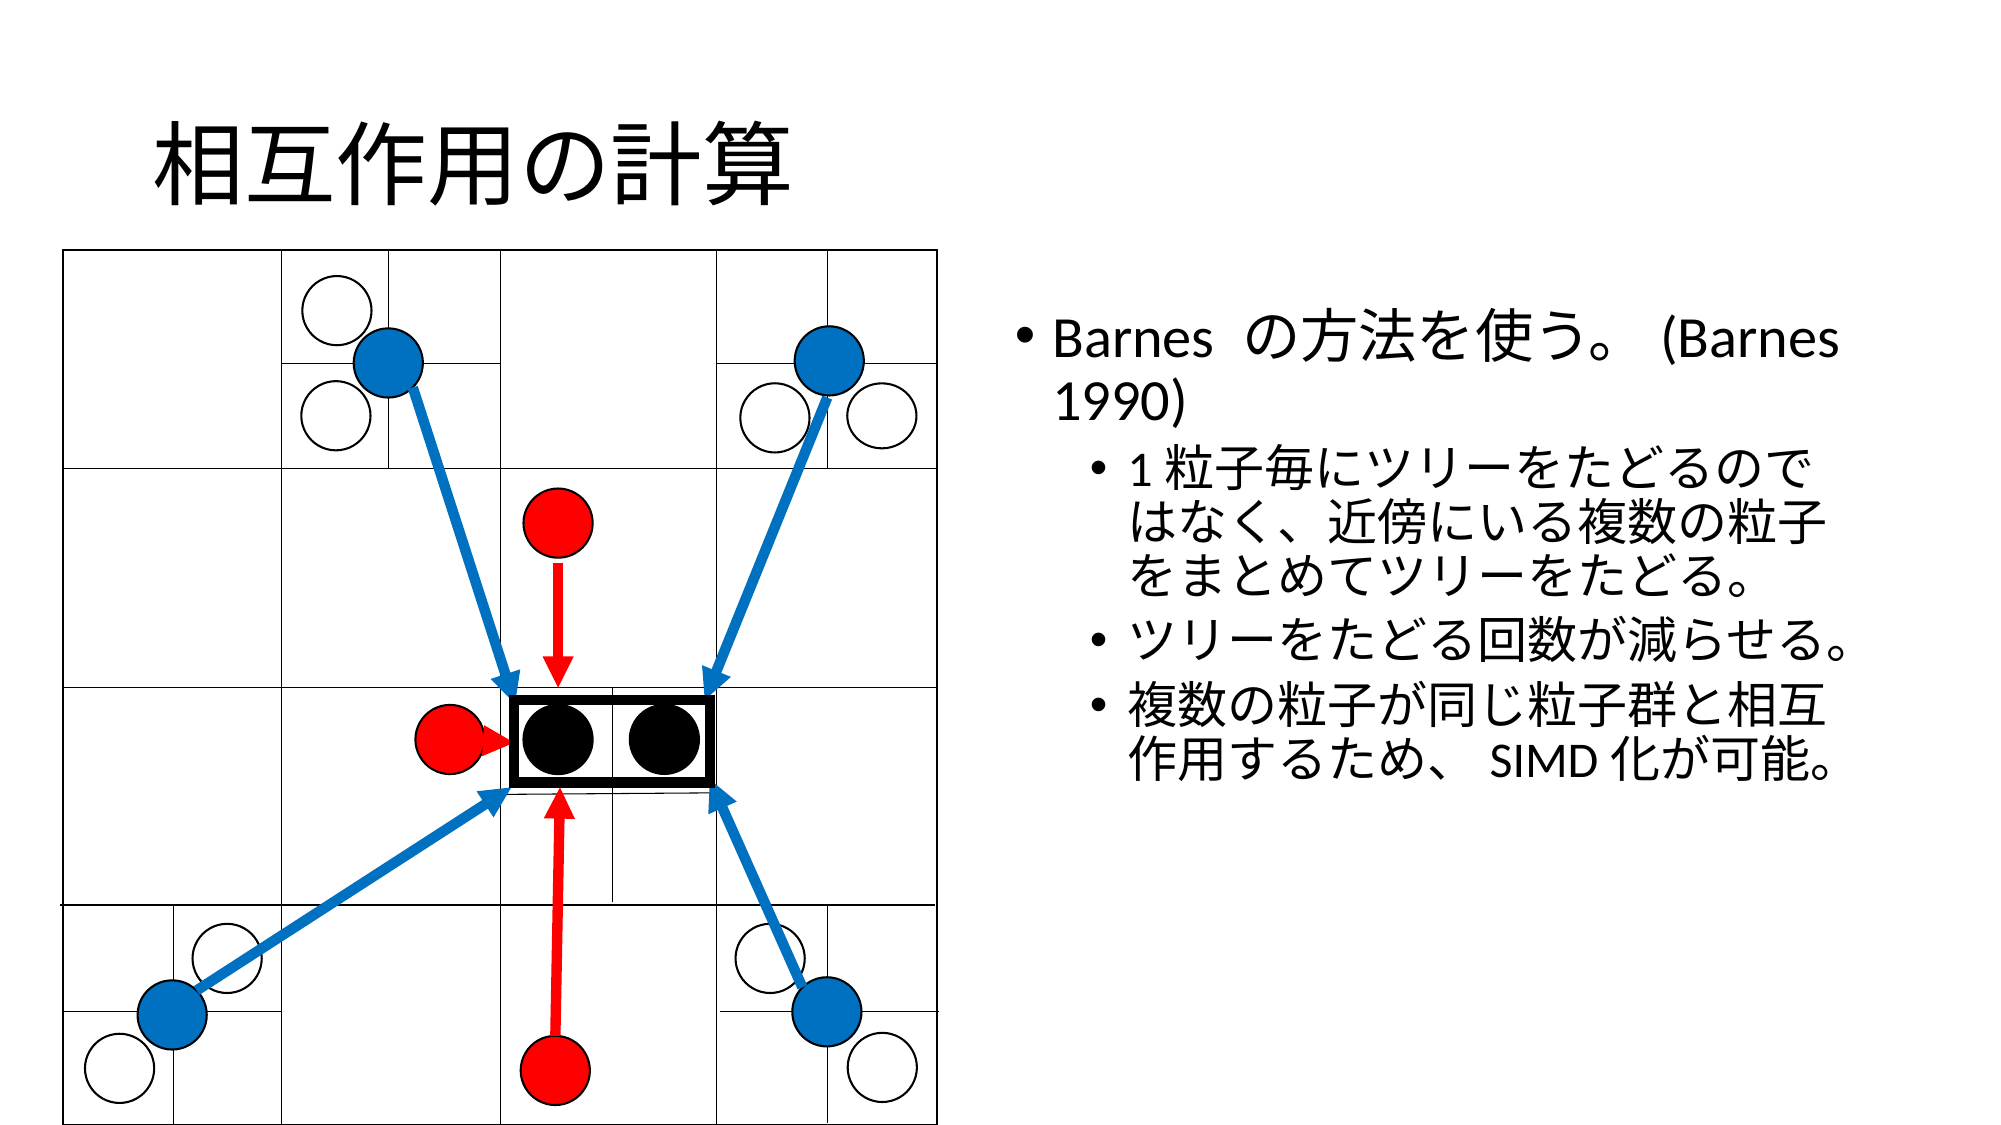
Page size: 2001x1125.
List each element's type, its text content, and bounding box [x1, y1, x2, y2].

title 相互作用の計算 [137, 59, 1863, 278]
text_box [60, 250, 939, 1125]
list Barnes の方法を使う。(Barnes 1990) 1粒子毎にツリーをたどるのではなく、近傍にいる複数の粒子をまとめてツリーをたどる。 ツリーをたどる回数が減らせる。 複数の粒子が同じ粒子群と相互作用するため、SIMD化が可能。 [999, 299, 1863, 1014]
